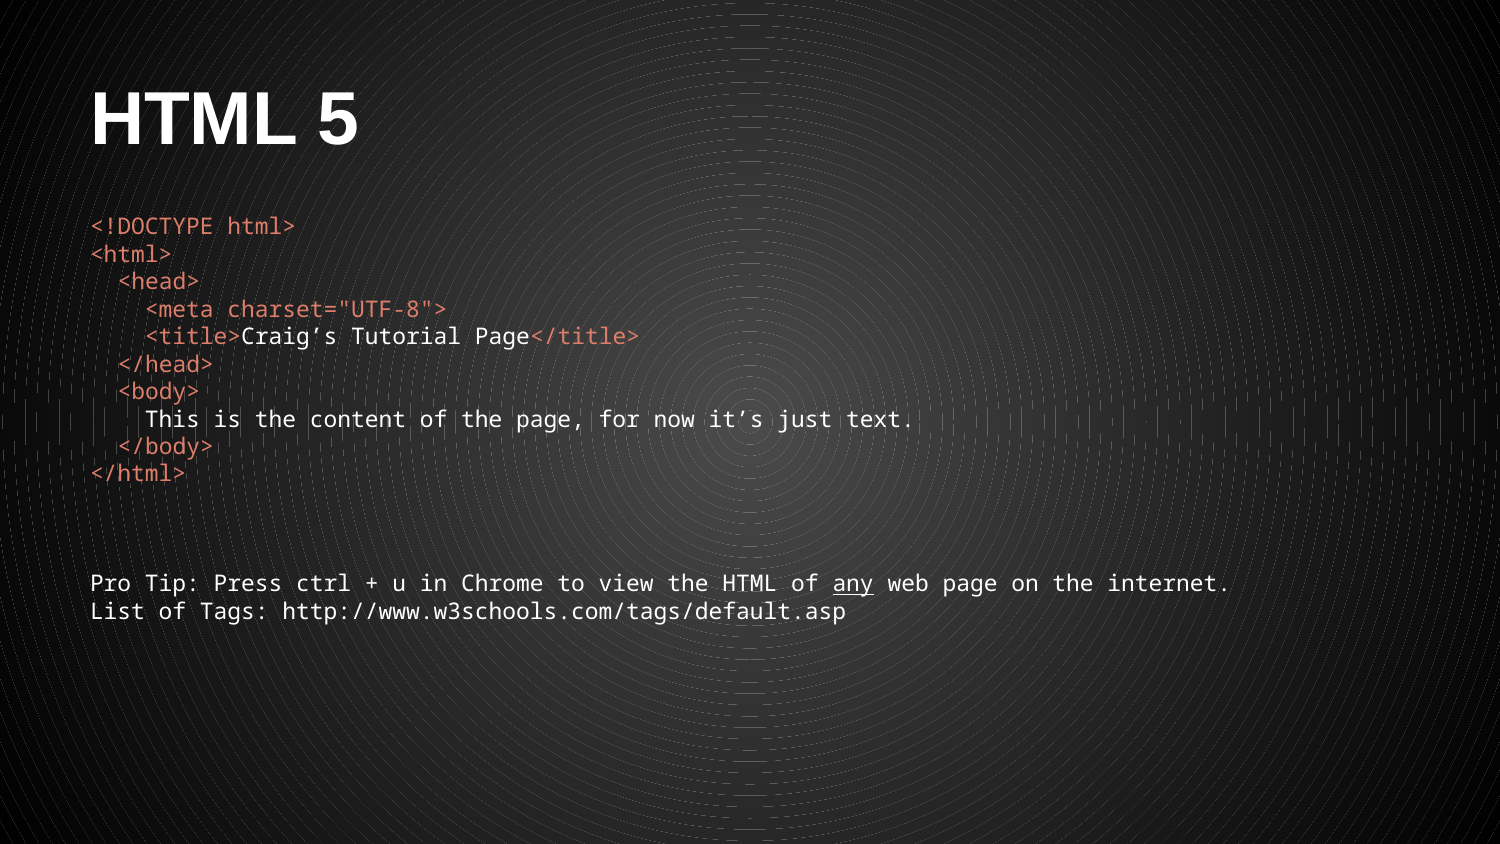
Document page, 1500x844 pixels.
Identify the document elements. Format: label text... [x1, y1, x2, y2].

list <!DOCTYPE html> <html> <head> <meta charset="UTF-8"> <title>Craig’s Tutorial Page</title> </head> <body> This is the content of the page, for now it’s just text. </body> </html> Pro Tip: Press ctrl + u in Chrome to view the HTML of any web page on the internet. List of Tags: http://www.w3schools.com/tags/default.asp [75, 196, 1425, 808]
title HTML 5 [75, 33, 1425, 175]
